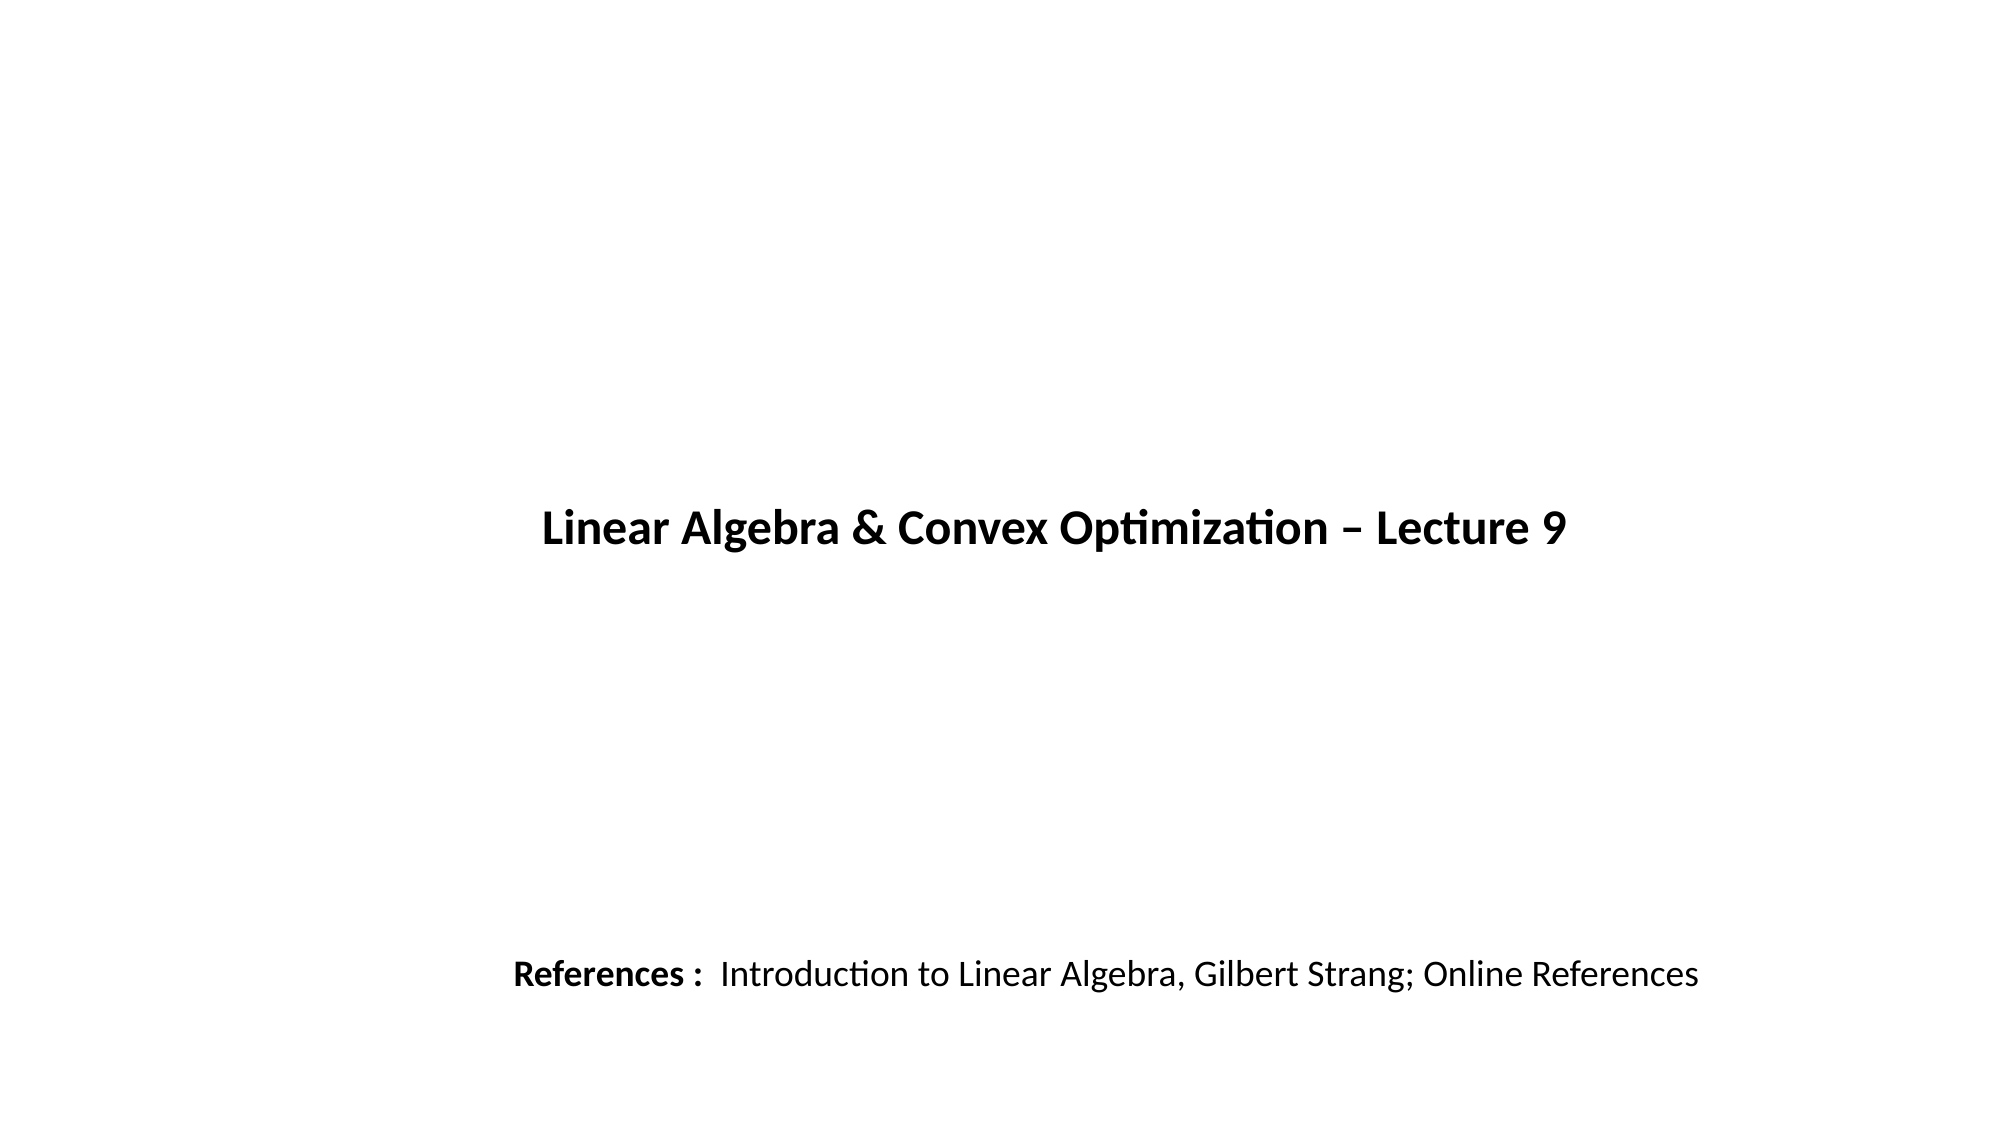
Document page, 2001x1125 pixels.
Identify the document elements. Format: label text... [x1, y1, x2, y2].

text_box References : Introduction to Linear Algebra, Gilbert Strang; Online References [498, 937, 1959, 1001]
text_box Linear Algebra & Convex Optimization – Lecture 9 [527, 486, 1628, 562]
